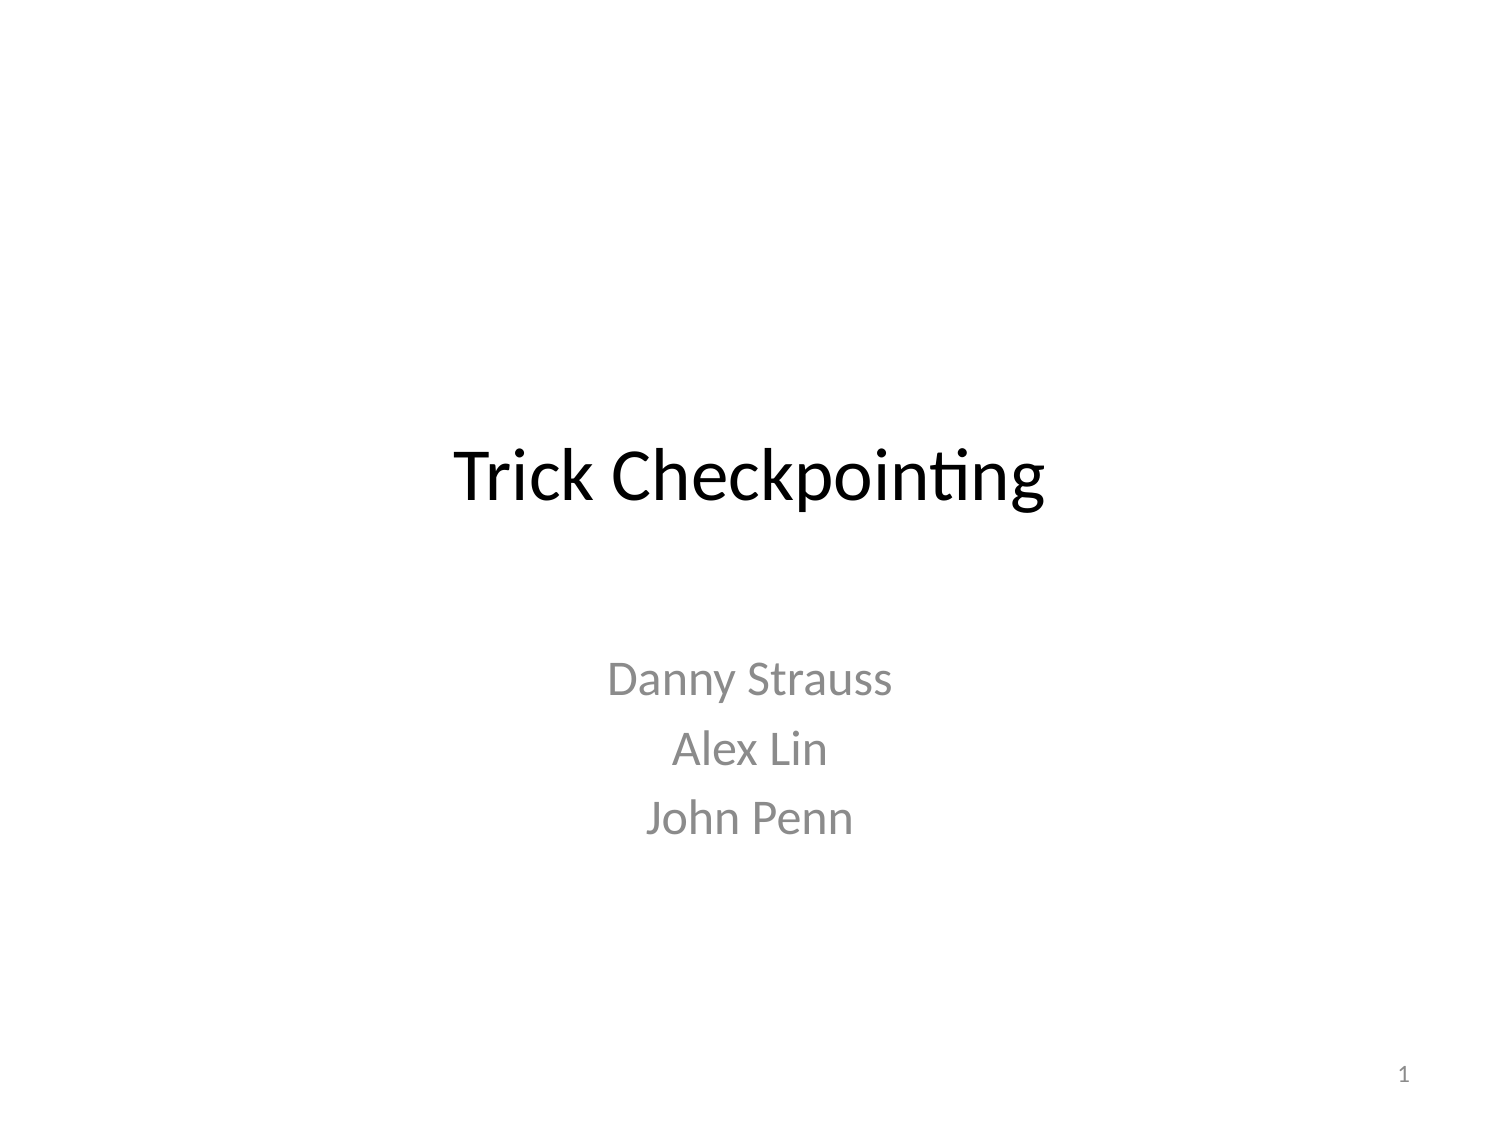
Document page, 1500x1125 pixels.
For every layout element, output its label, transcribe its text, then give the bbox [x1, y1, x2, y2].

title Trick Checkpointing [112, 349, 1388, 591]
slide_number 1 [1074, 1042, 1425, 1103]
subtitle Danny Strauss Alex Lin John Penn [225, 637, 1275, 925]
